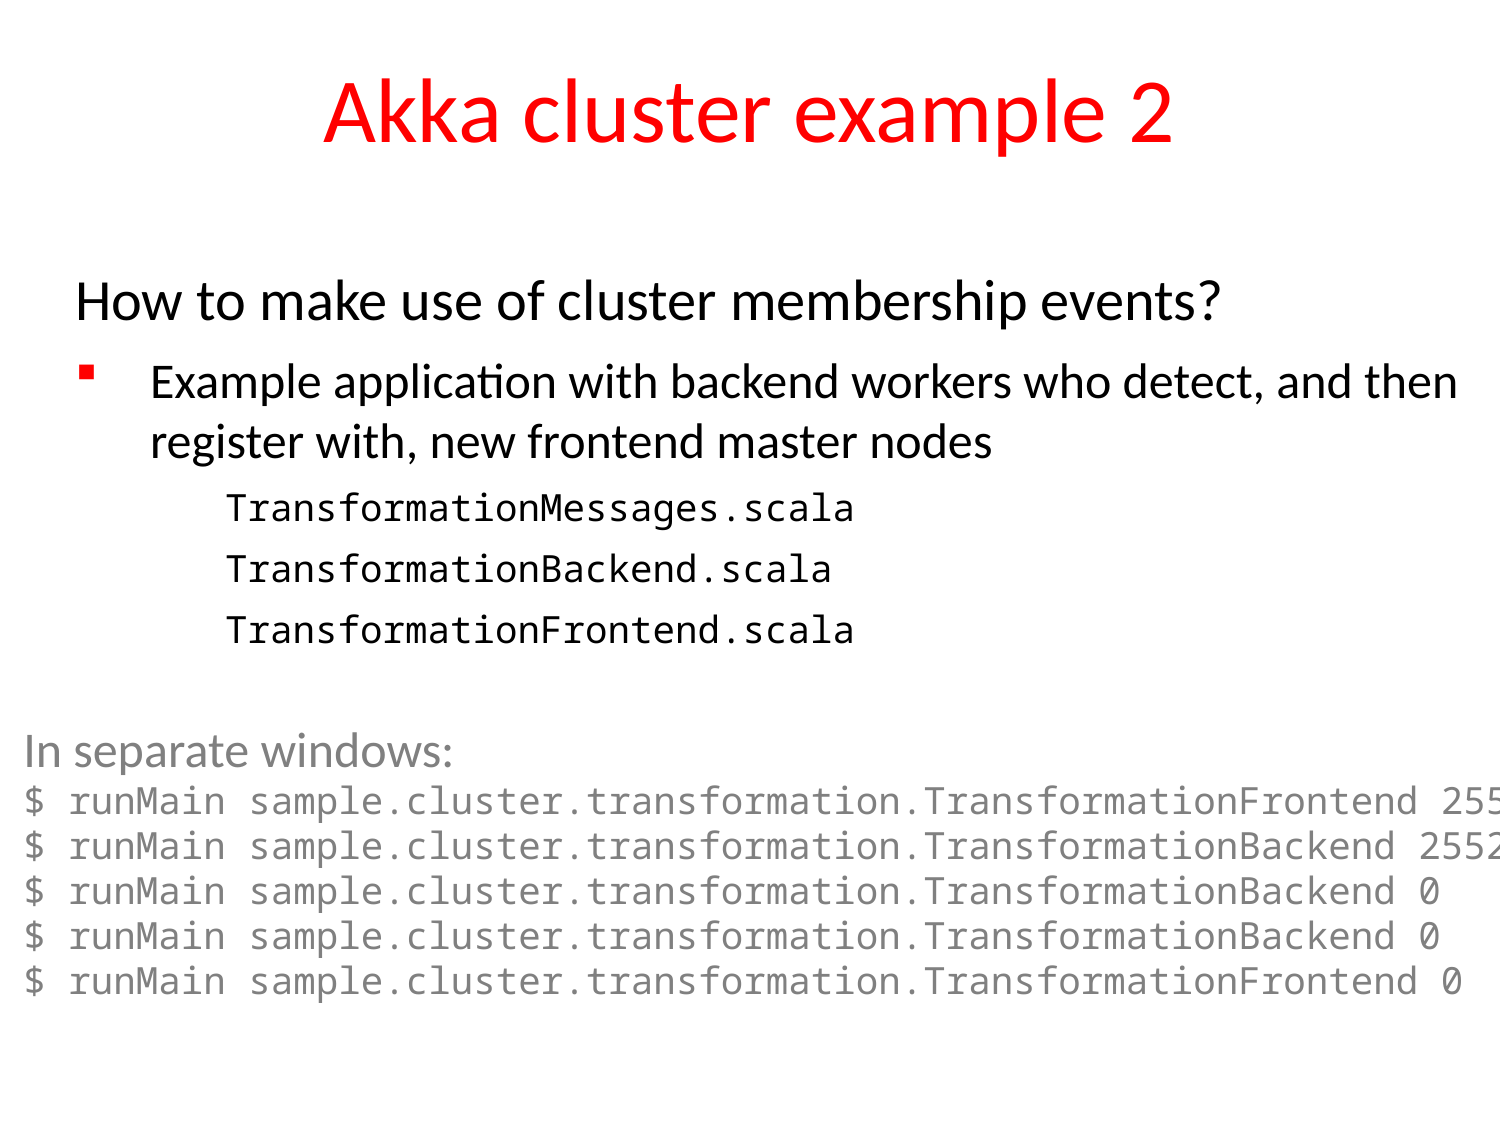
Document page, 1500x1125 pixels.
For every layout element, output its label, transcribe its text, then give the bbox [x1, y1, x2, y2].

list How to make use of cluster membership events? Example application with backend workers who detect, and then register with, new frontend master nodes TransformationMessages.scala TransformationBackend.scala TransformationFrontend.scala [0, 262, 1500, 1125]
text_box In separate windows: $ runMain sample.cluster.transformation.TransformationFrontend 2551 $ runMain sample.cluster.transformation.TransformationBackend 2552 $ runMain sample.cluster.transformation.TransformationBackend 0 $ runMain sample.cluster.transformation.TransformationBackend 0 $ runMain sample.cluster.transformation.TransformationFrontend 0 [8, 709, 1500, 1055]
title Akka cluster example 2 [0, 0, 1500, 213]
